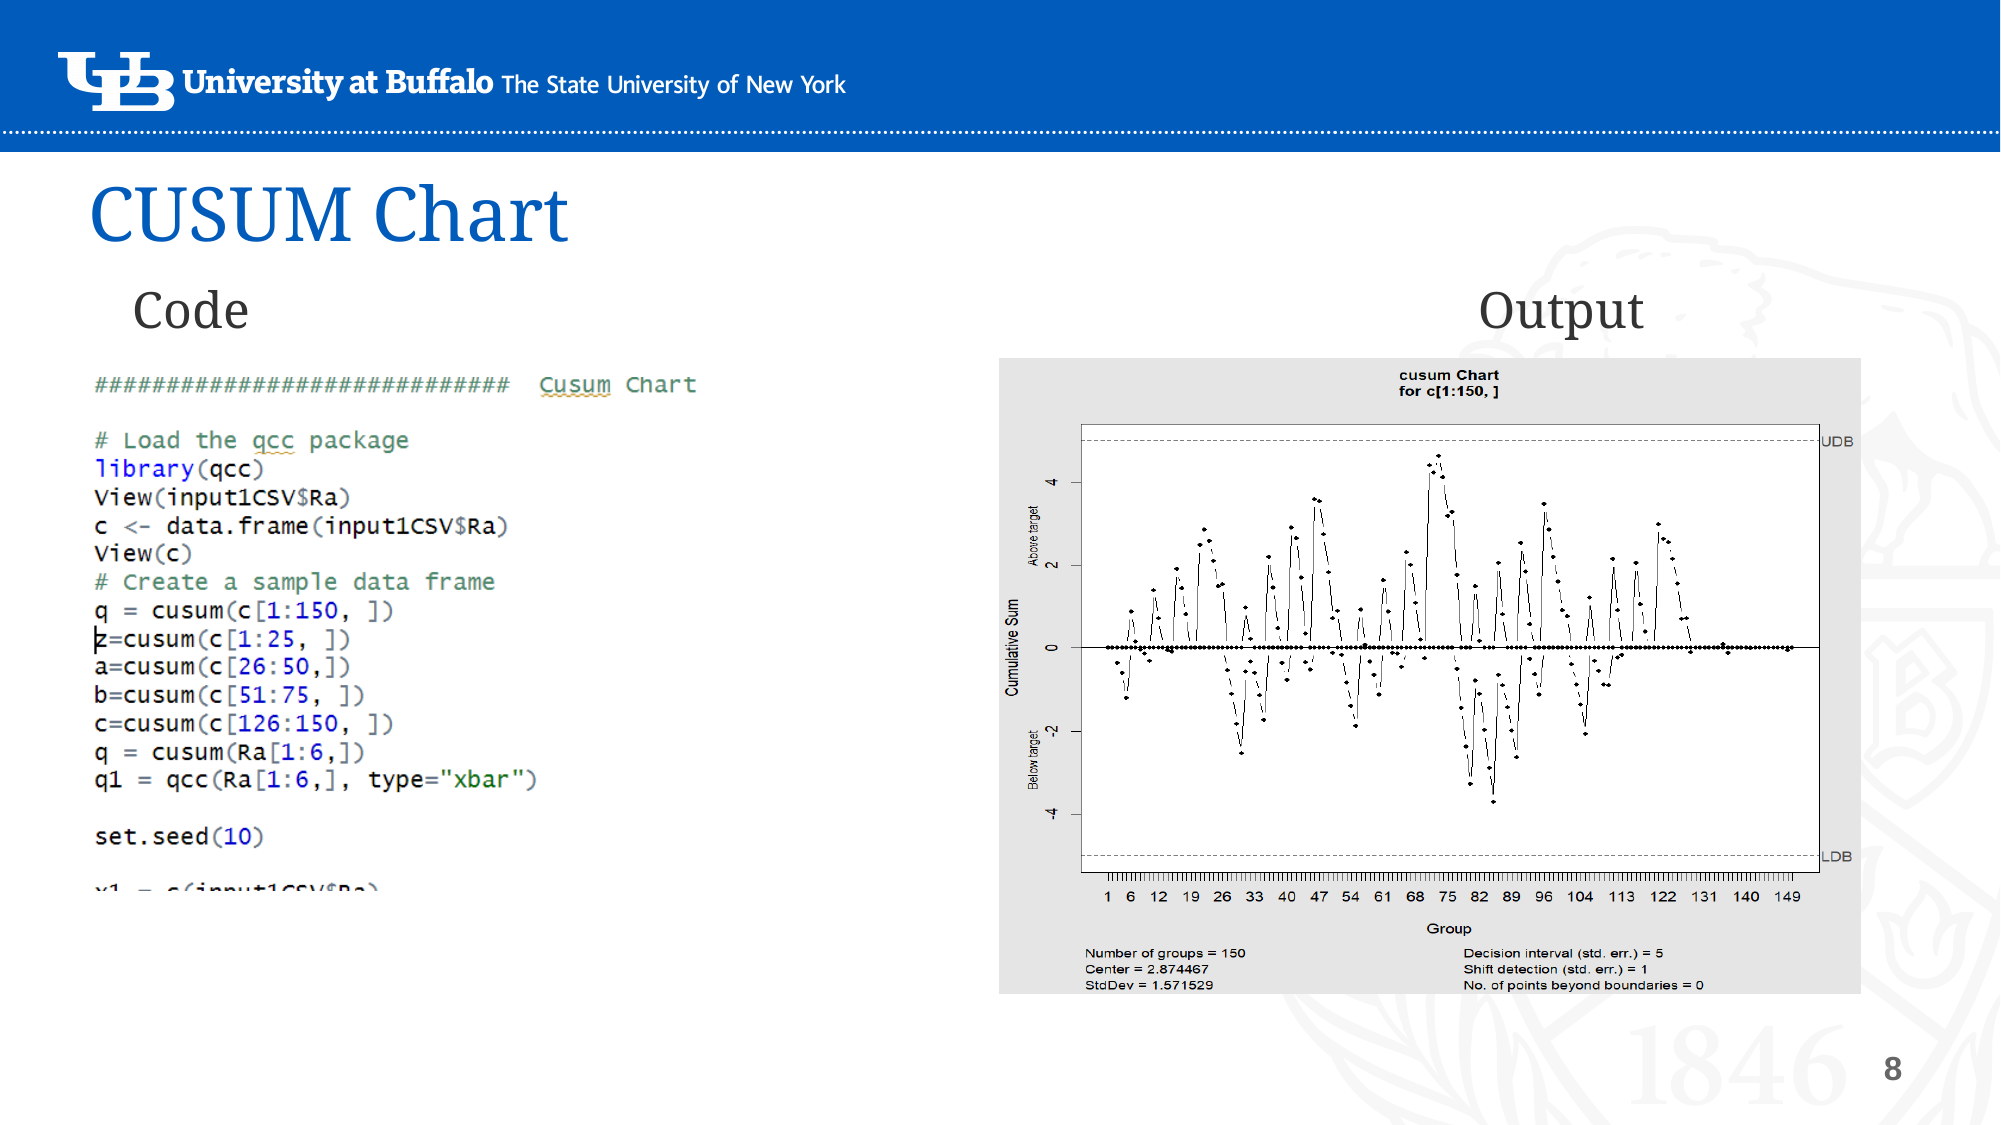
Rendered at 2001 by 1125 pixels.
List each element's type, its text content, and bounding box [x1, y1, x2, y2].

text_box Code Output [117, 256, 1684, 353]
title CUSUM Chart [73, 168, 1215, 265]
footer 8 [1242, 1036, 1918, 1097]
picture [0, 0, 2001, 1125]
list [92, 377, 999, 891]
